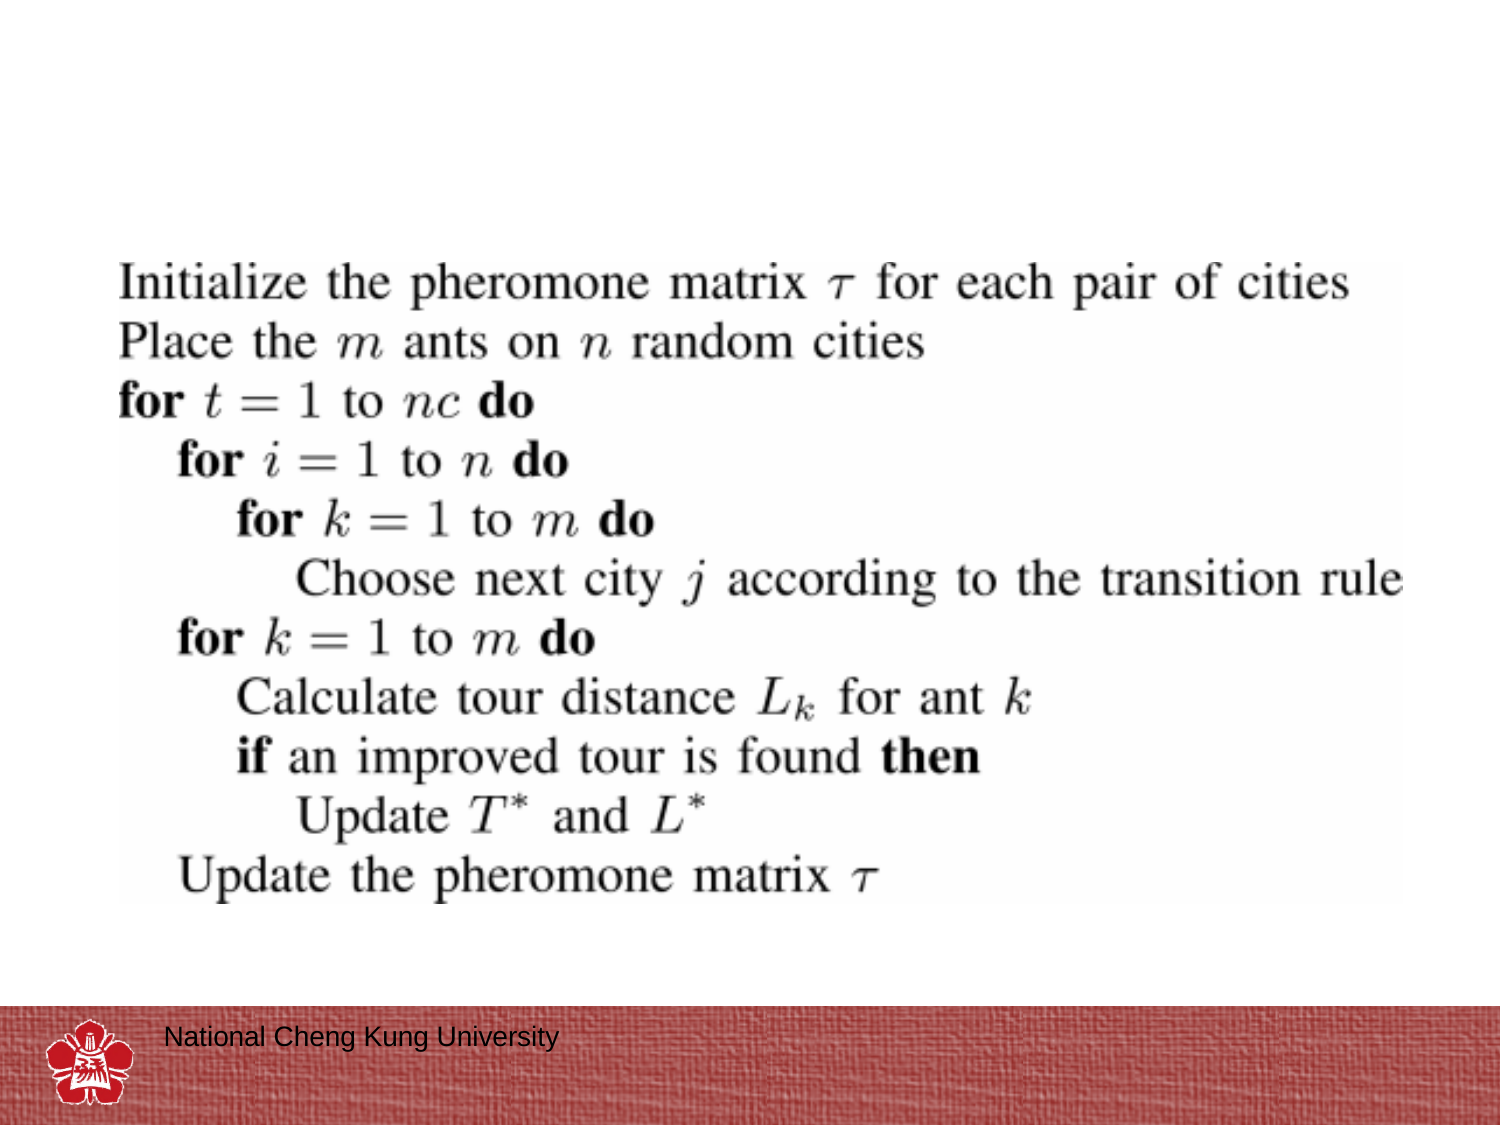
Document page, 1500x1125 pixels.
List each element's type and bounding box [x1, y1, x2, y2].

list [119, 261, 1403, 904]
picture [29, 1006, 148, 1125]
